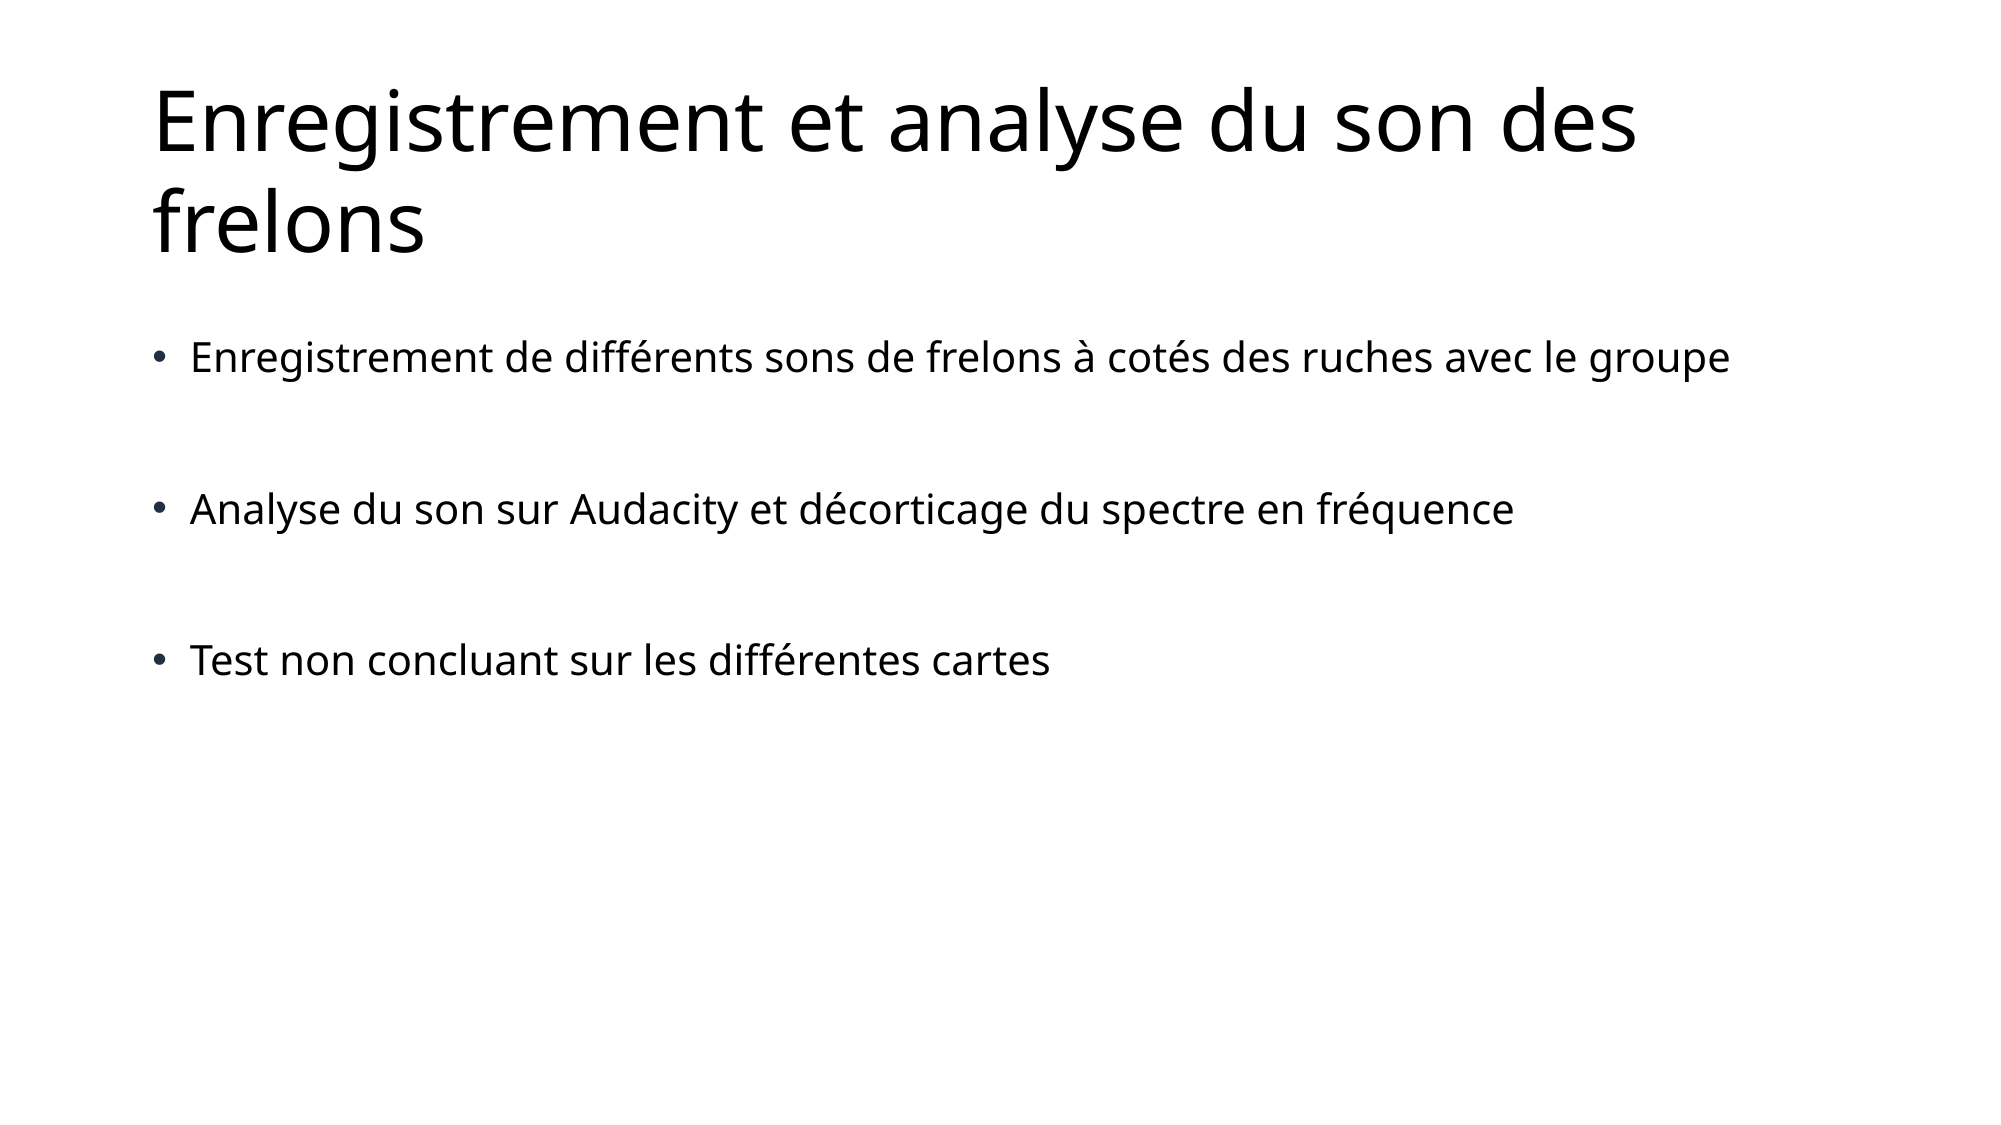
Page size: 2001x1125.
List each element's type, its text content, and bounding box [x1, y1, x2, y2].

title Enregistrement et analyse du son des frelons [137, 59, 1863, 278]
list Enregistrement de différents sons de frelons à cotés des ruches avec le groupe Analyse du son sur Audacity et décorticage du spectre en fréquence Test non concluant sur les différentes cartes [137, 318, 1863, 1014]
